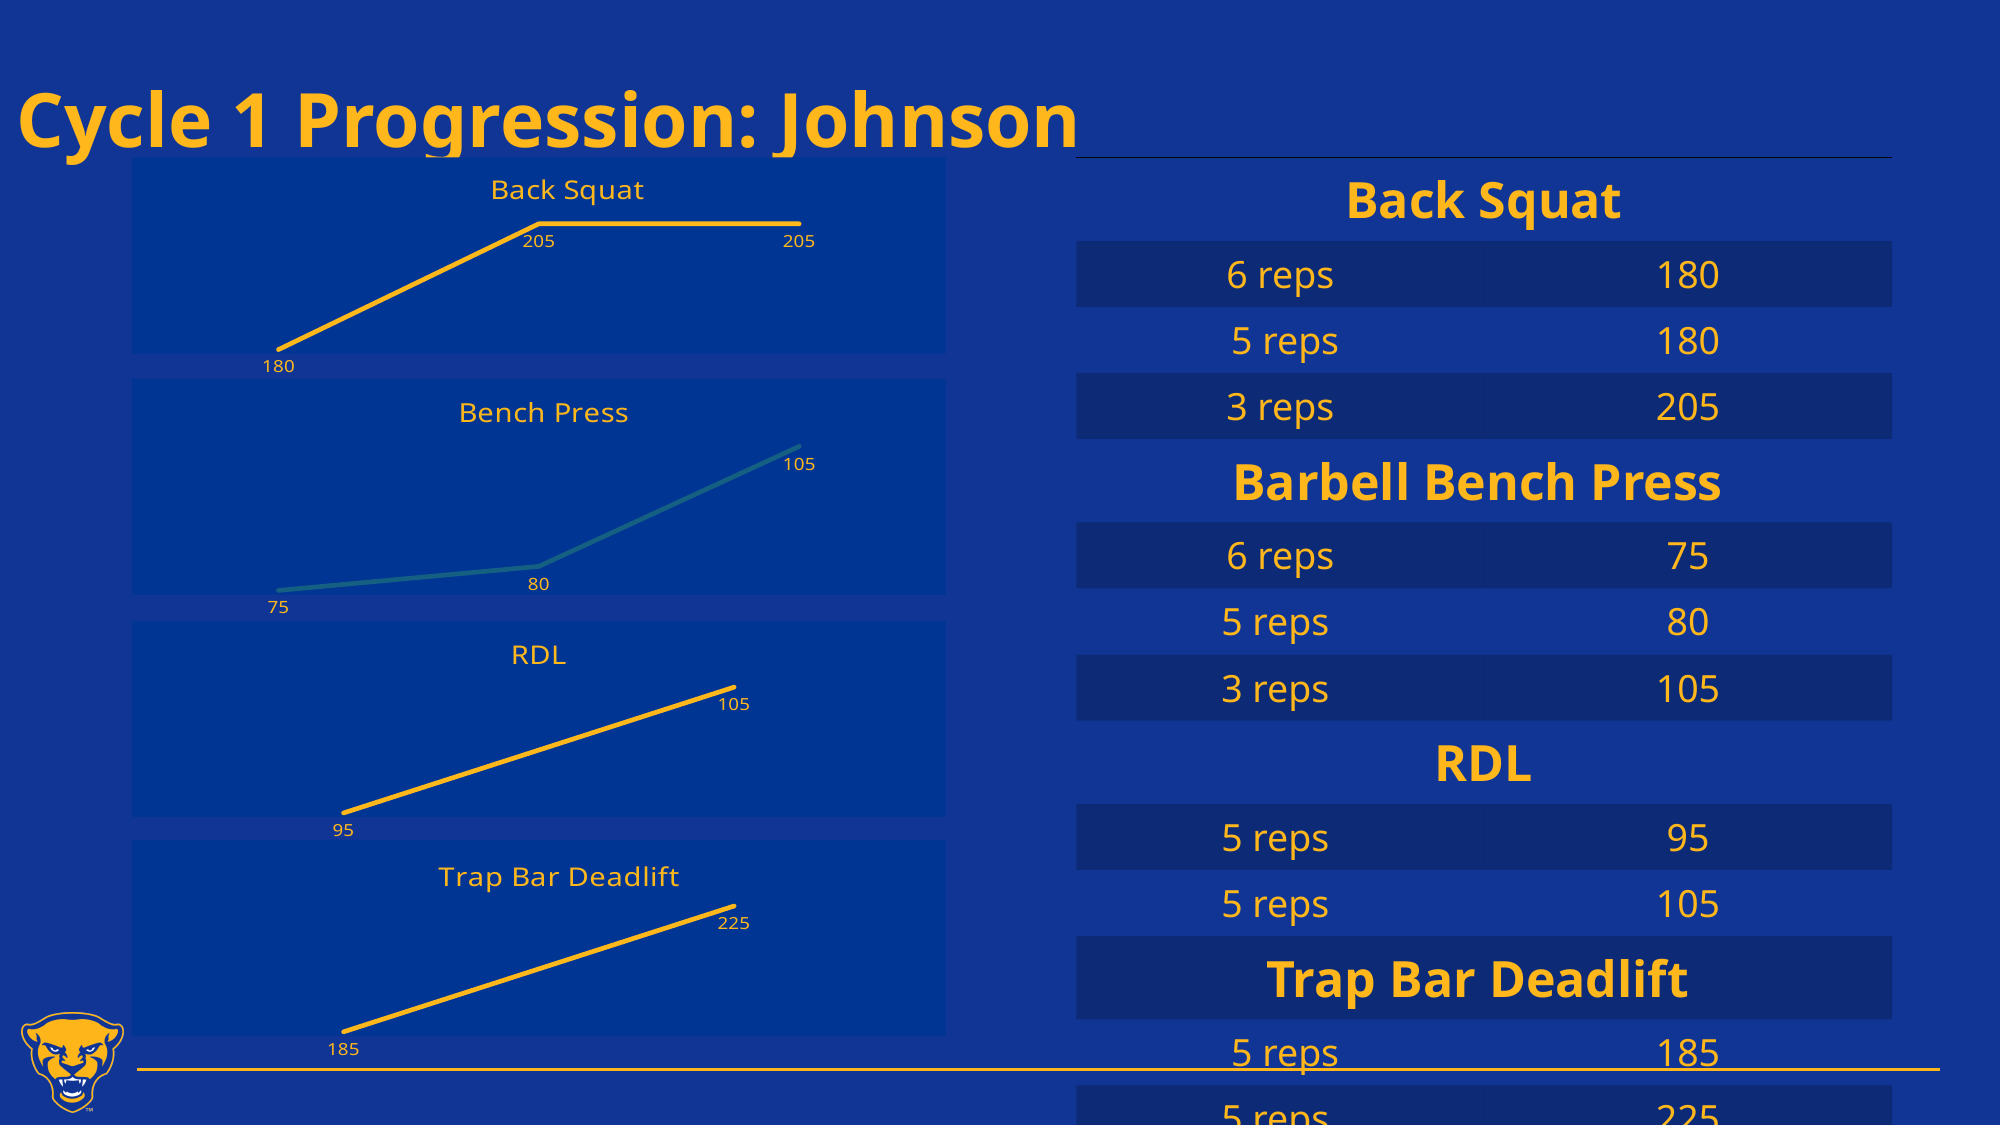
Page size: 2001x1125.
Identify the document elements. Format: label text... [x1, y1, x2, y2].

table_cell 80 [1484, 588, 1892, 655]
table_cell 5 reps [1076, 1019, 1484, 1085]
table_cell 5 reps [1076, 307, 1484, 373]
table_cell 185 [1484, 1019, 1892, 1085]
table_cell Trap Bar Deadlift [1076, 936, 1892, 1019]
table_cell 6 reps [1076, 522, 1484, 588]
table_cell 3 reps [1076, 373, 1484, 439]
table_cell 5 reps [1076, 588, 1484, 655]
table_cell 3 reps [1076, 655, 1484, 721]
table_cell 75 [1484, 522, 1892, 588]
title Cycle 1 Progression: Johnson [1, 14, 1194, 233]
picture [21, 1012, 124, 1113]
table_cell 5 reps [1076, 1085, 1484, 1125]
table_cell RDL [1076, 721, 1892, 804]
table_cell Barbell Bench Press [1076, 439, 1892, 522]
table_cell 95 [1484, 804, 1892, 870]
table_cell 225 [1484, 1085, 1892, 1125]
table_cell 105 [1484, 870, 1892, 936]
table_header Back Squat [1076, 158, 1892, 241]
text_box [131, 156, 947, 1062]
table_cell 5 reps [1076, 804, 1484, 870]
table_cell 105 [1484, 655, 1892, 721]
table_cell 180 [1484, 307, 1892, 373]
table_cell 180 [1484, 241, 1892, 307]
table_cell 5 reps [1076, 870, 1484, 936]
table_cell 205 [1484, 373, 1892, 439]
table_cell 6 reps [1076, 241, 1484, 307]
